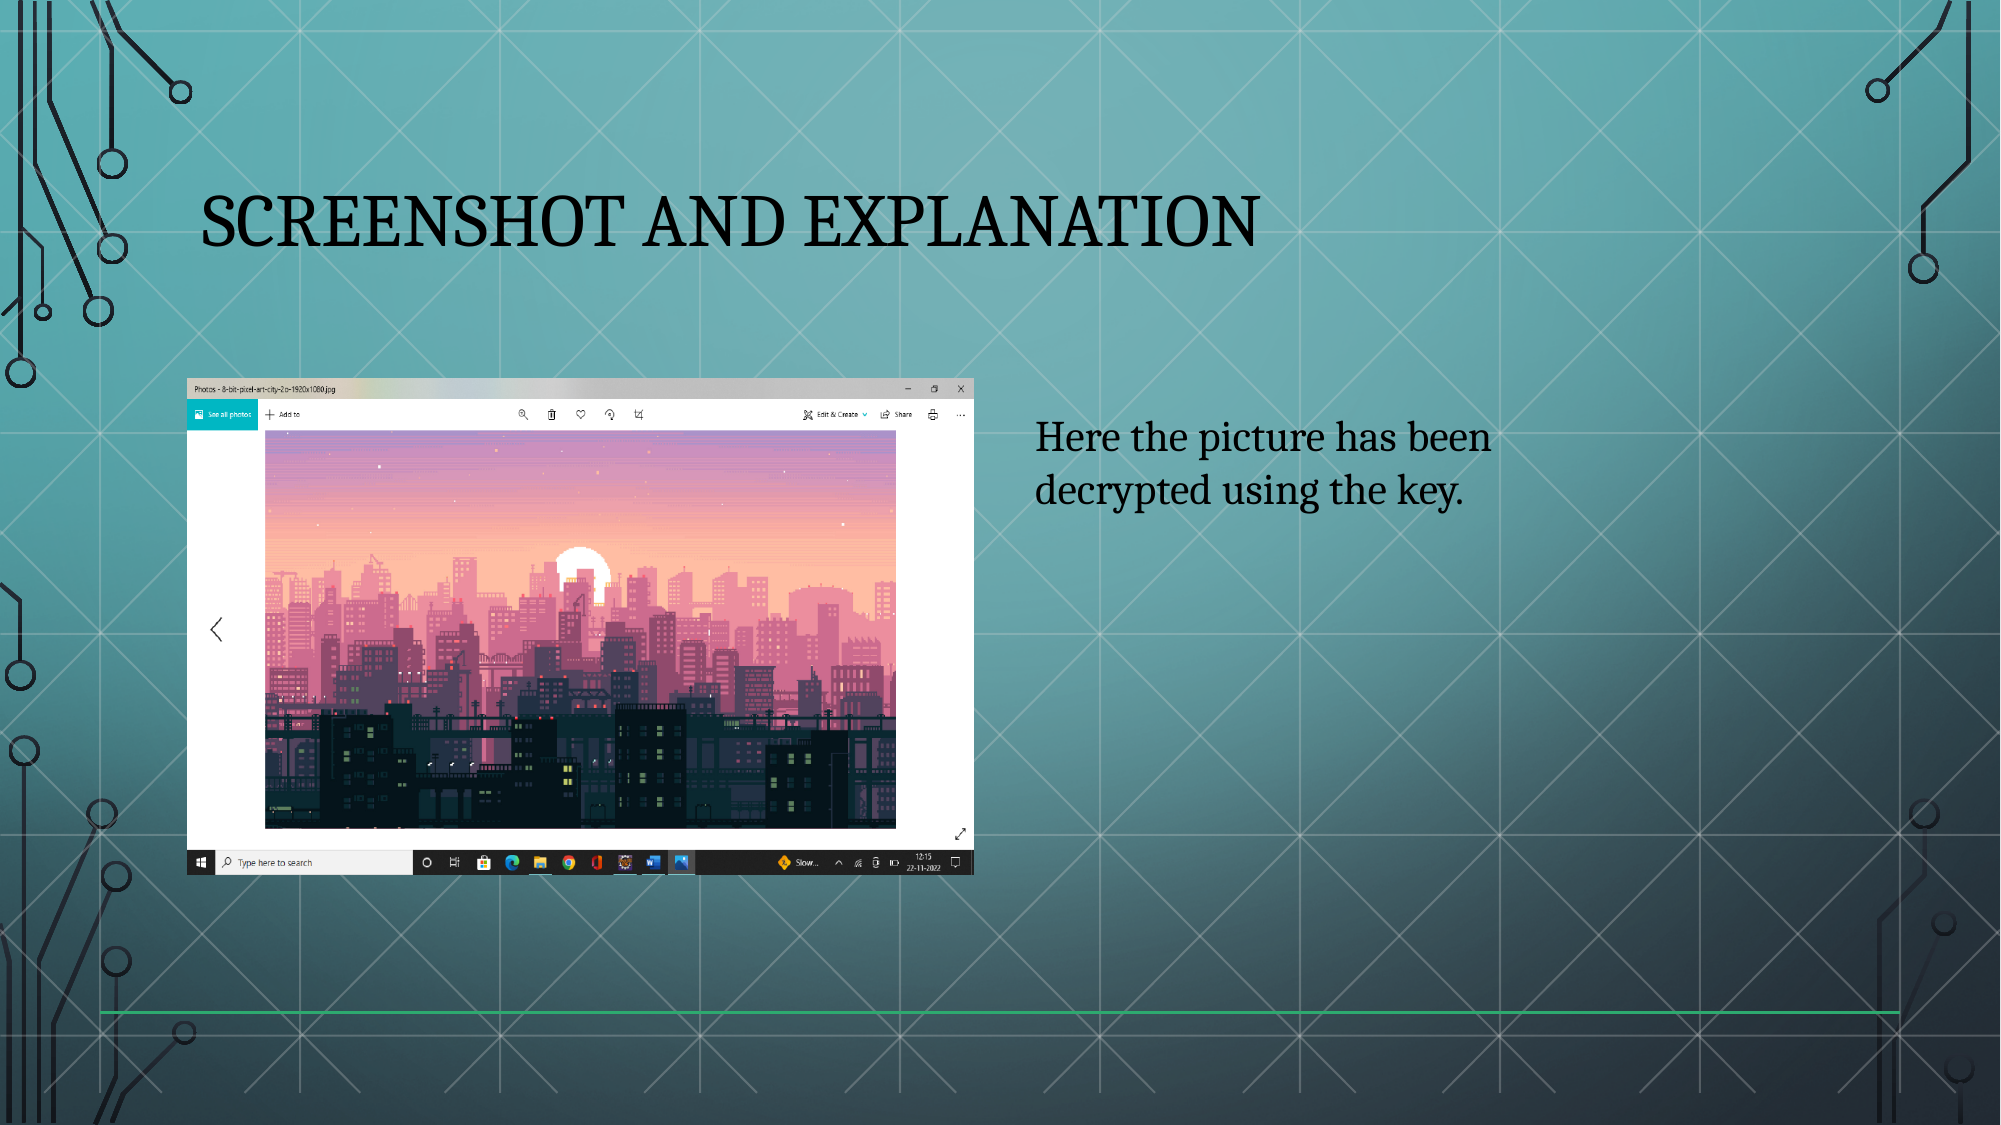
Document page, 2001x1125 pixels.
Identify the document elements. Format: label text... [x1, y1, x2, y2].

picture [186, 378, 974, 875]
title SCREENSHOT AND EXPLANATION [187, 101, 1813, 344]
text_box Here the picture has been decrypted using the key. [1020, 400, 1573, 521]
